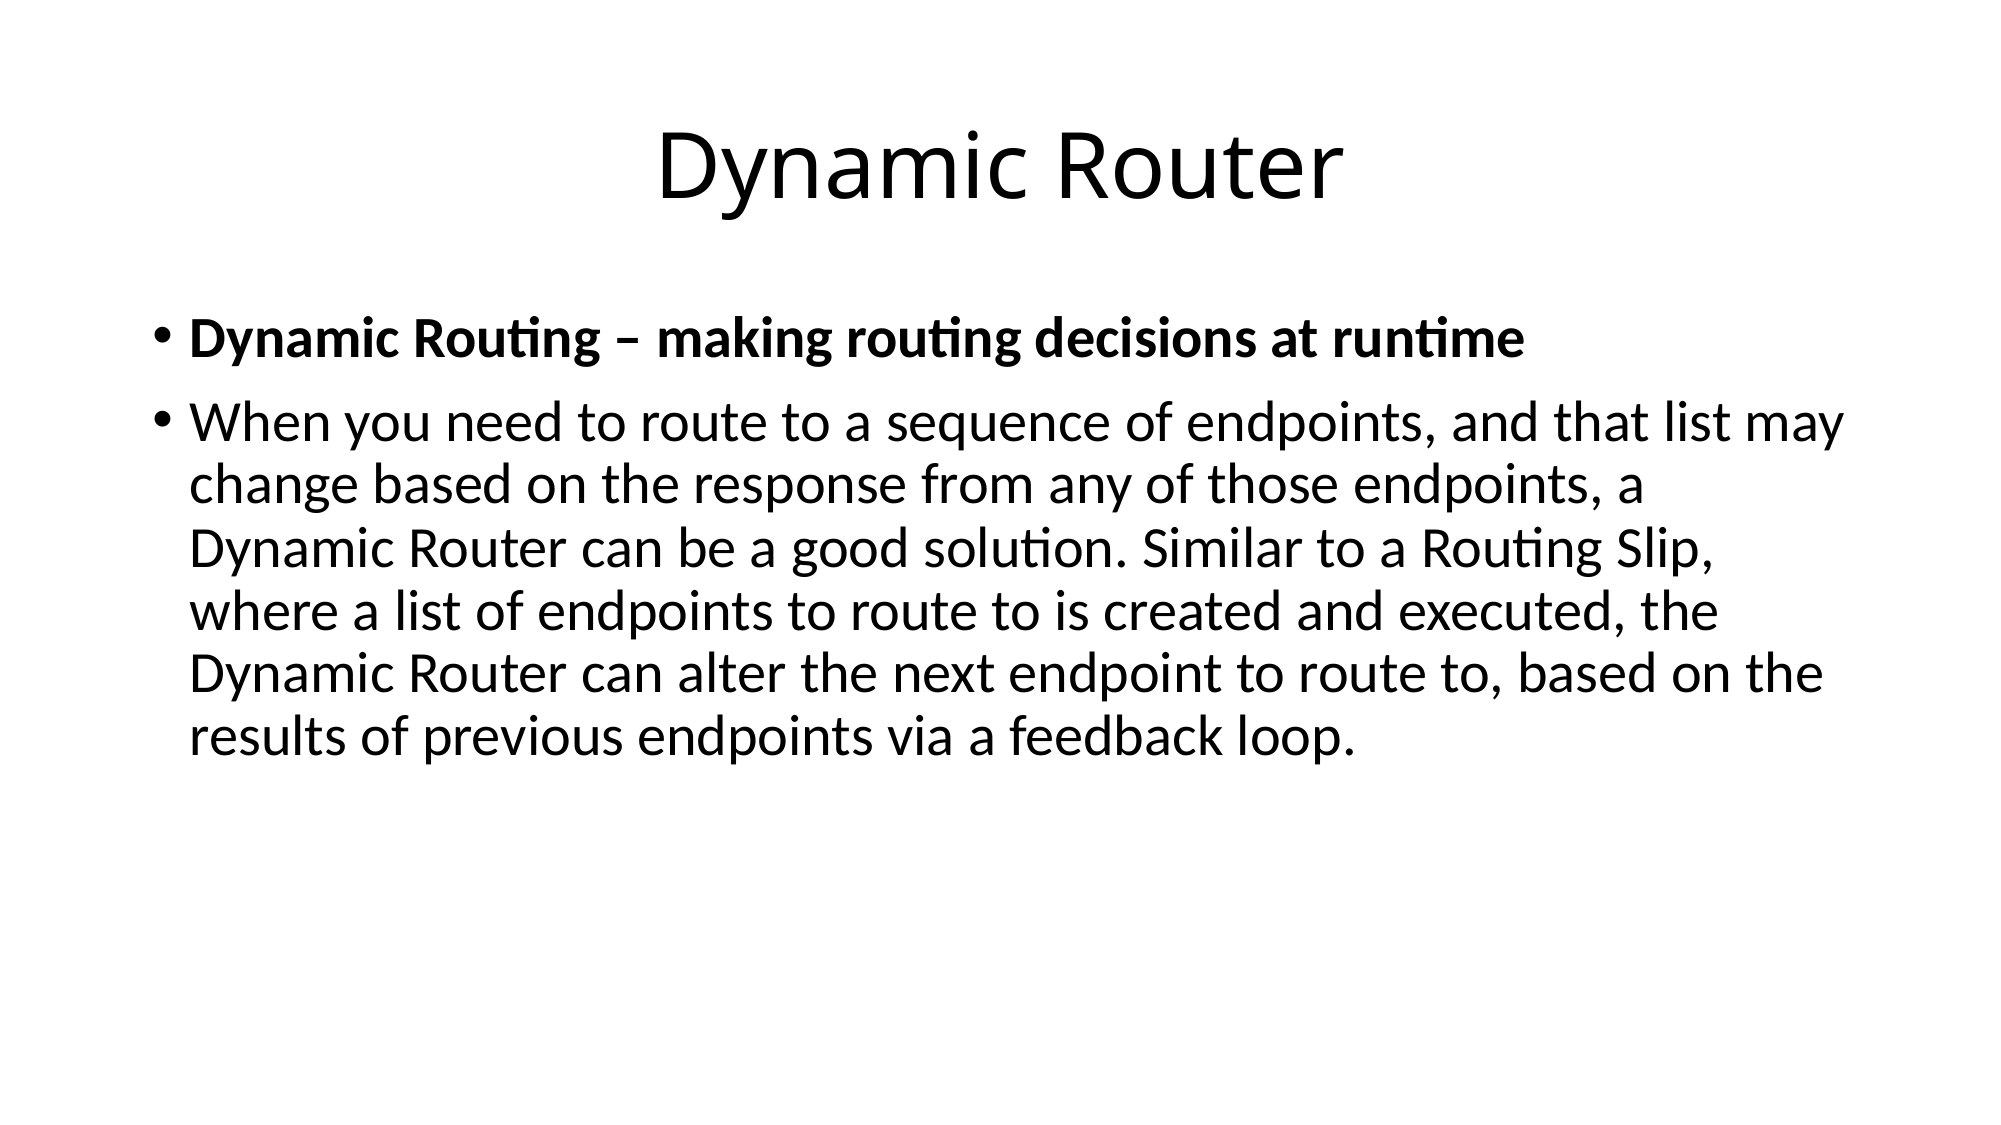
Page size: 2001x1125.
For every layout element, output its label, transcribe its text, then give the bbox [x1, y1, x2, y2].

title Dynamic Router [137, 59, 1863, 278]
list Dynamic Routing – making routing decisions at runtime When you need to route to a sequence of endpoints, and that list may change based on the response from any of those endpoints, a Dynamic Router can be a good solution. Similar to a Routing Slip, where a list of endpoints to route to is created and executed, the Dynamic Router can alter the next endpoint to route to, based on the results of previous endpoints via a feedback loop. [137, 299, 1863, 1014]
